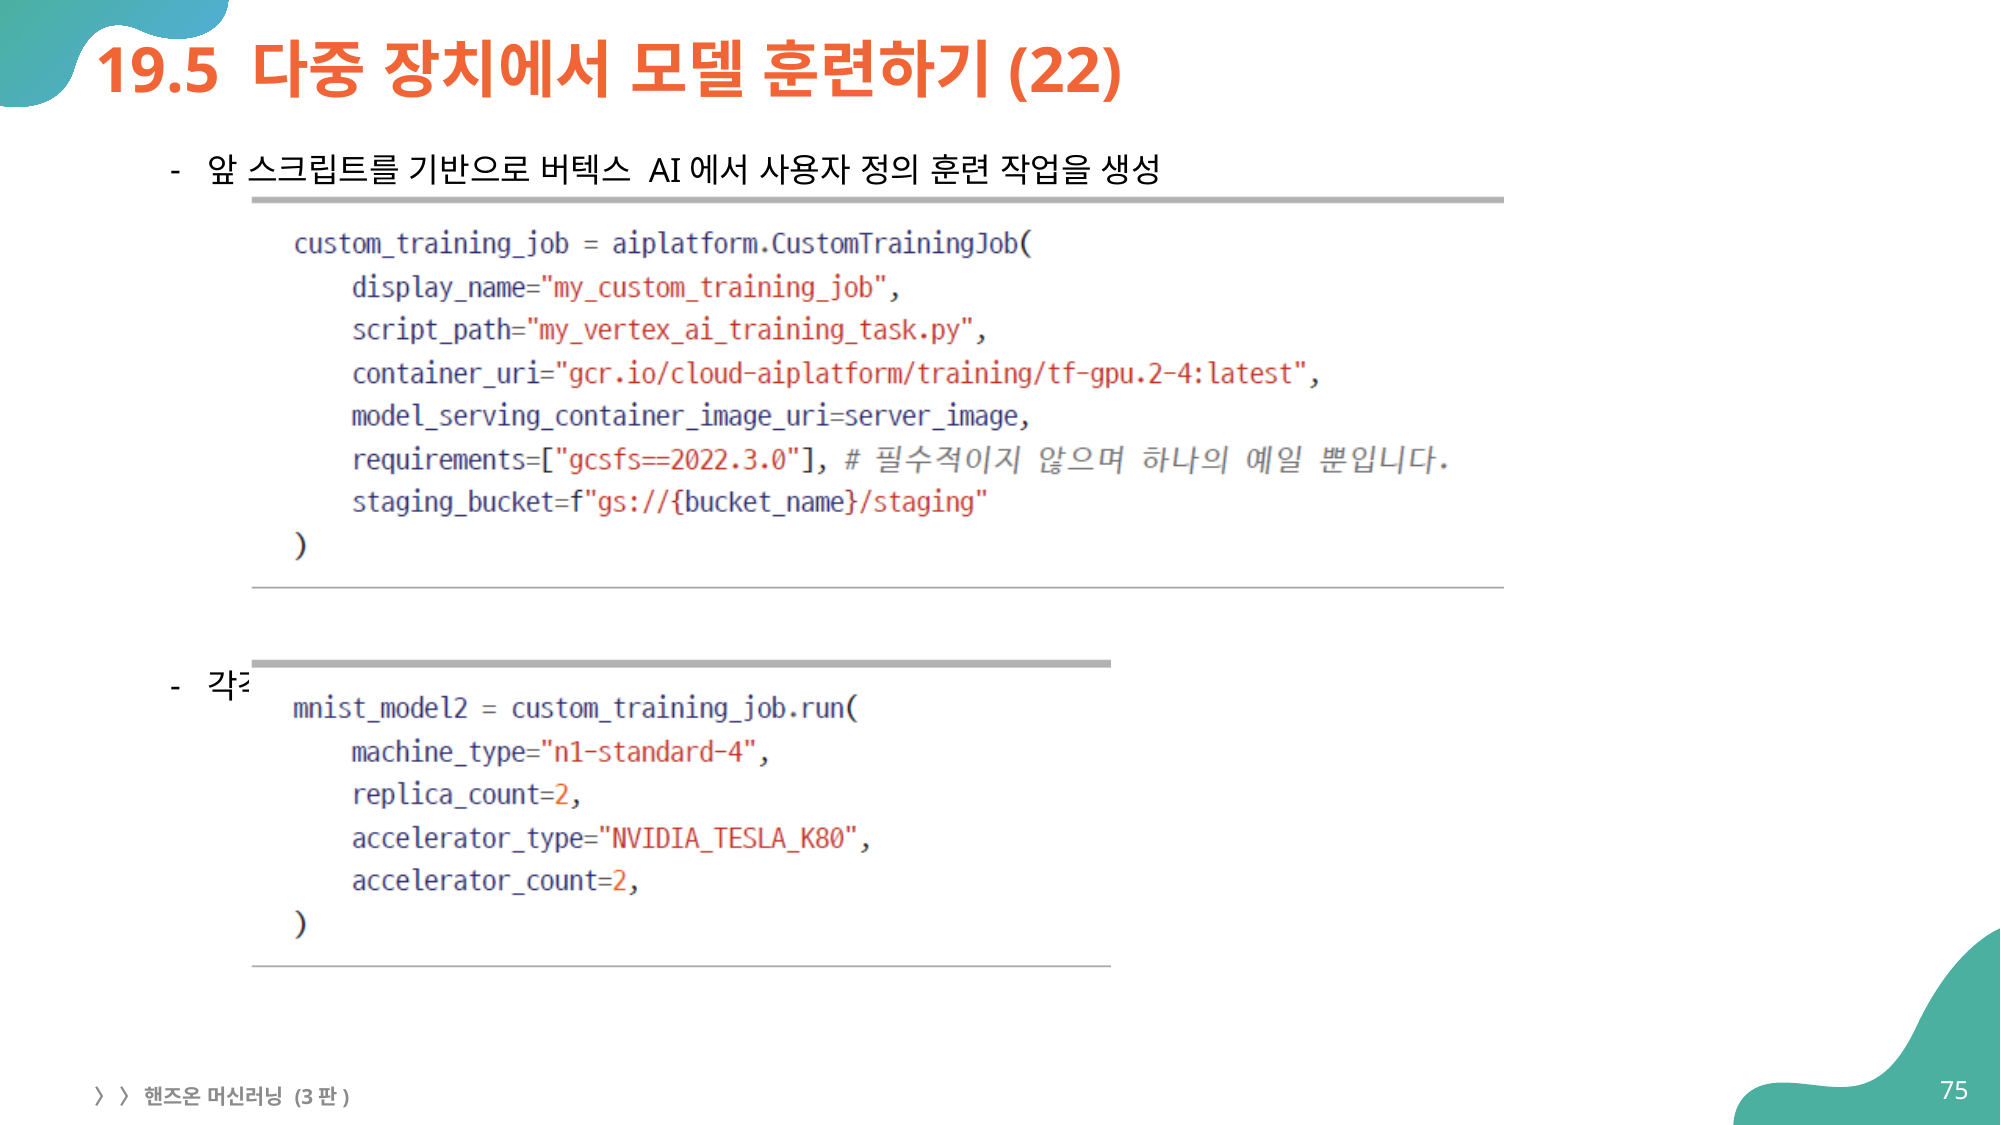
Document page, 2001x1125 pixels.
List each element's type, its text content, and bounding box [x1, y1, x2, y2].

picture [249, 657, 1111, 972]
slide_number 75 [1917, 1061, 1984, 1122]
picture [249, 194, 1504, 595]
title 19.5 다중 장치에서 모델 훈련하기(22) [79, 17, 1931, 128]
footer 〉 〉 핸즈온 머신러닝 (3판) [79, 1078, 755, 1114]
list 앞 스크립트를 기반으로 버텍스 AI에서 사용자 정의 훈련 작업을 생성 각각 2개의 GPU를 사용하는 두 대의 워커에서 실행 [79, 133, 1892, 1035]
